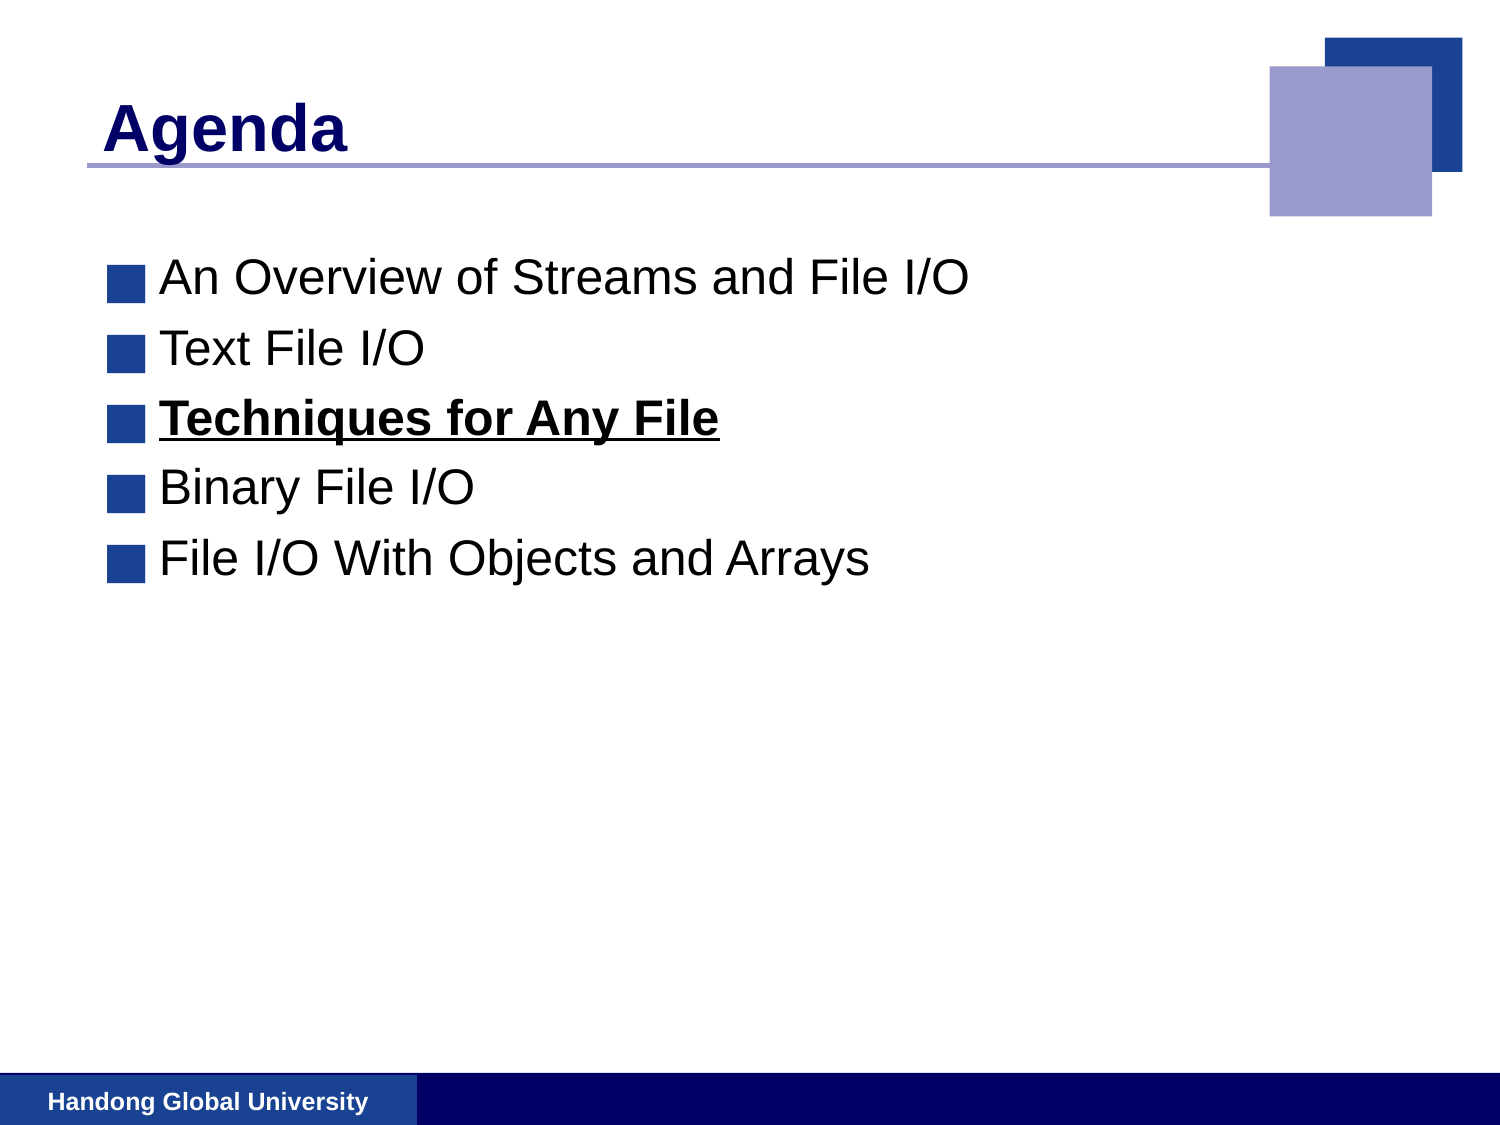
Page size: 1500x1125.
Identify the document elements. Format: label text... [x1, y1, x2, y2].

title Agenda [87, 46, 1238, 172]
list An Overview of Streams and File I/O Text File I/O Techniques for Any File Binary File I/O File I/O With Objects and Arrays [87, 237, 1425, 1013]
